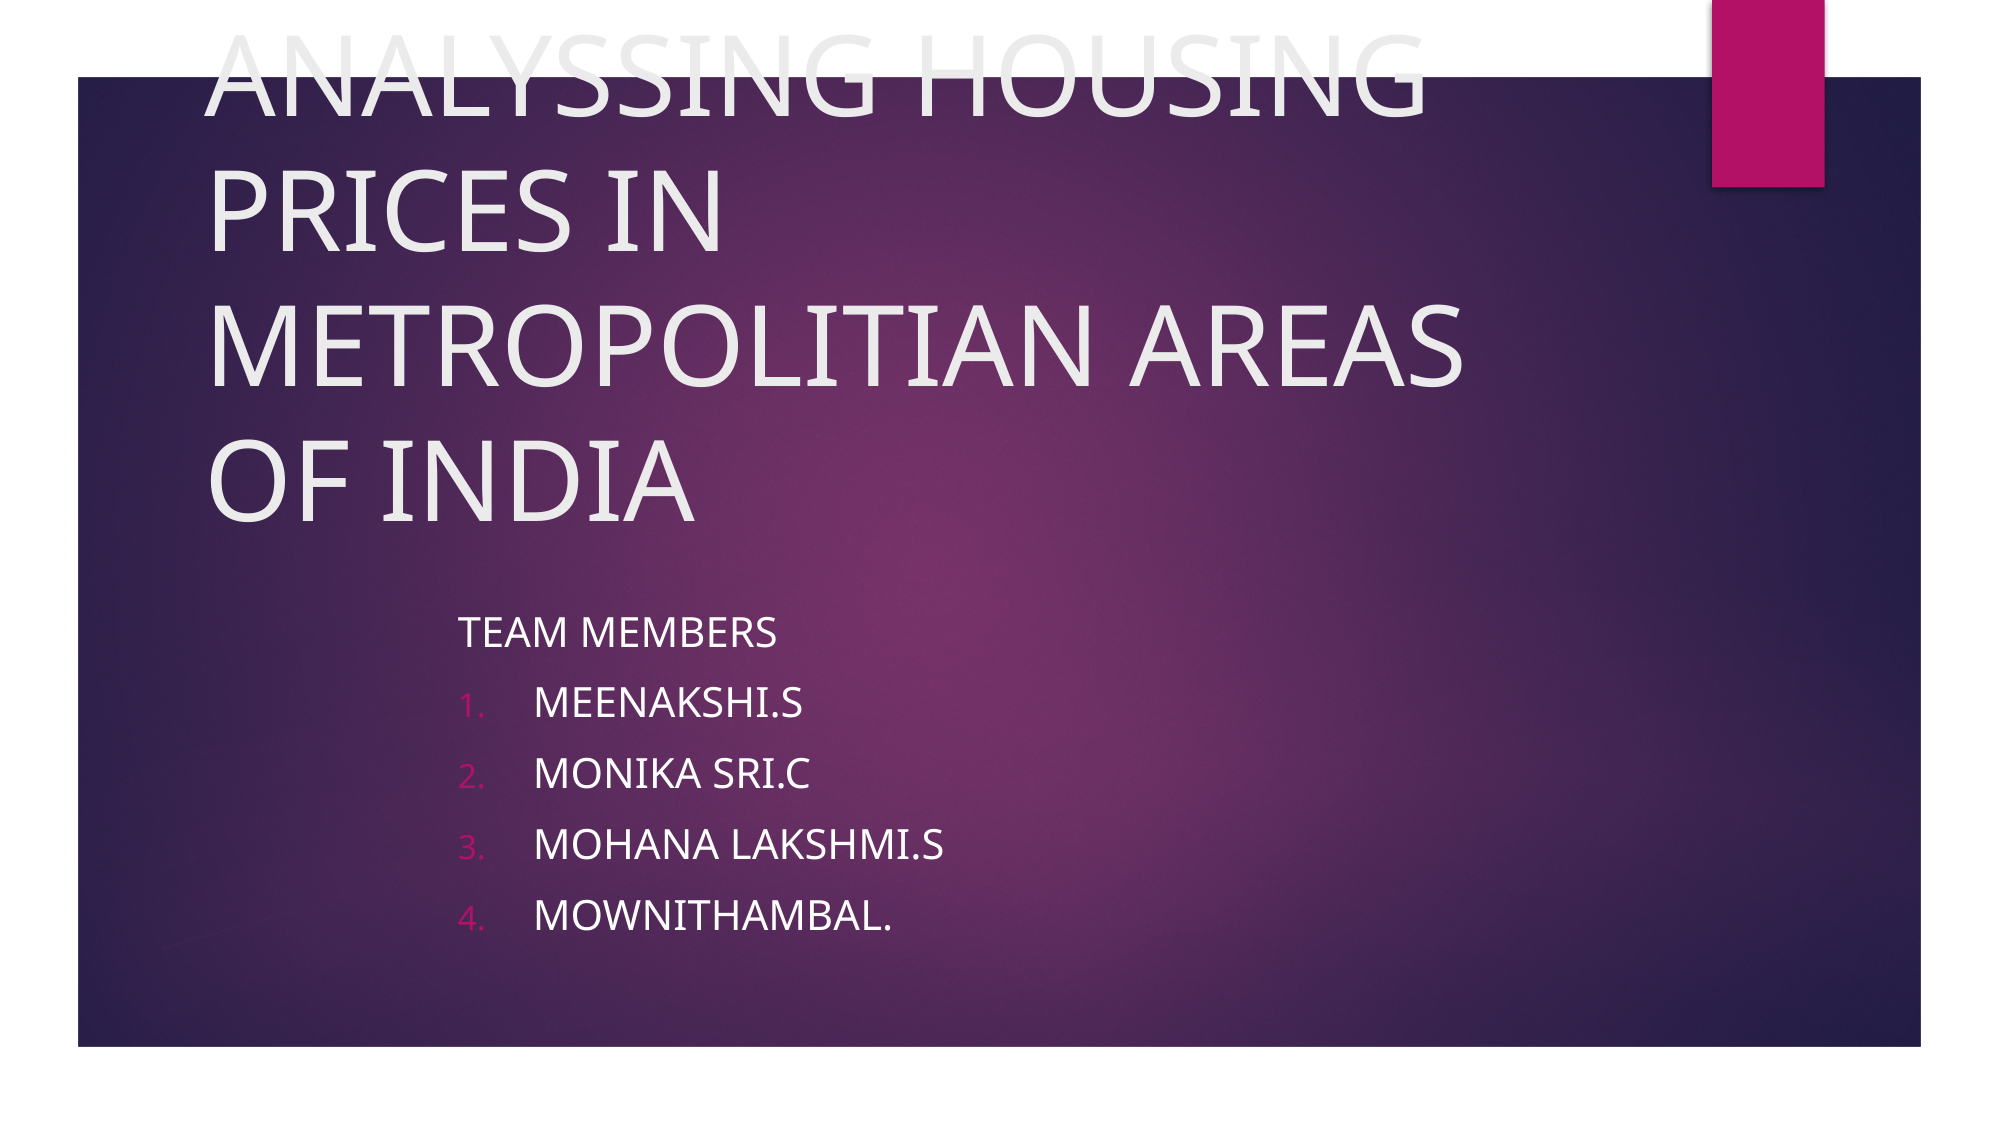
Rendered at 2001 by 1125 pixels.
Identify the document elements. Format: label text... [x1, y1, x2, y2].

title ANALYSSING HOUSING PRICES IN METROPOLITIAN AREAS OF INDIA [189, 112, 1638, 552]
subtitle Team members meenakshi.s Monika sri.c Mohana Lakshmi.s Mownithambal. [442, 597, 1891, 1008]
